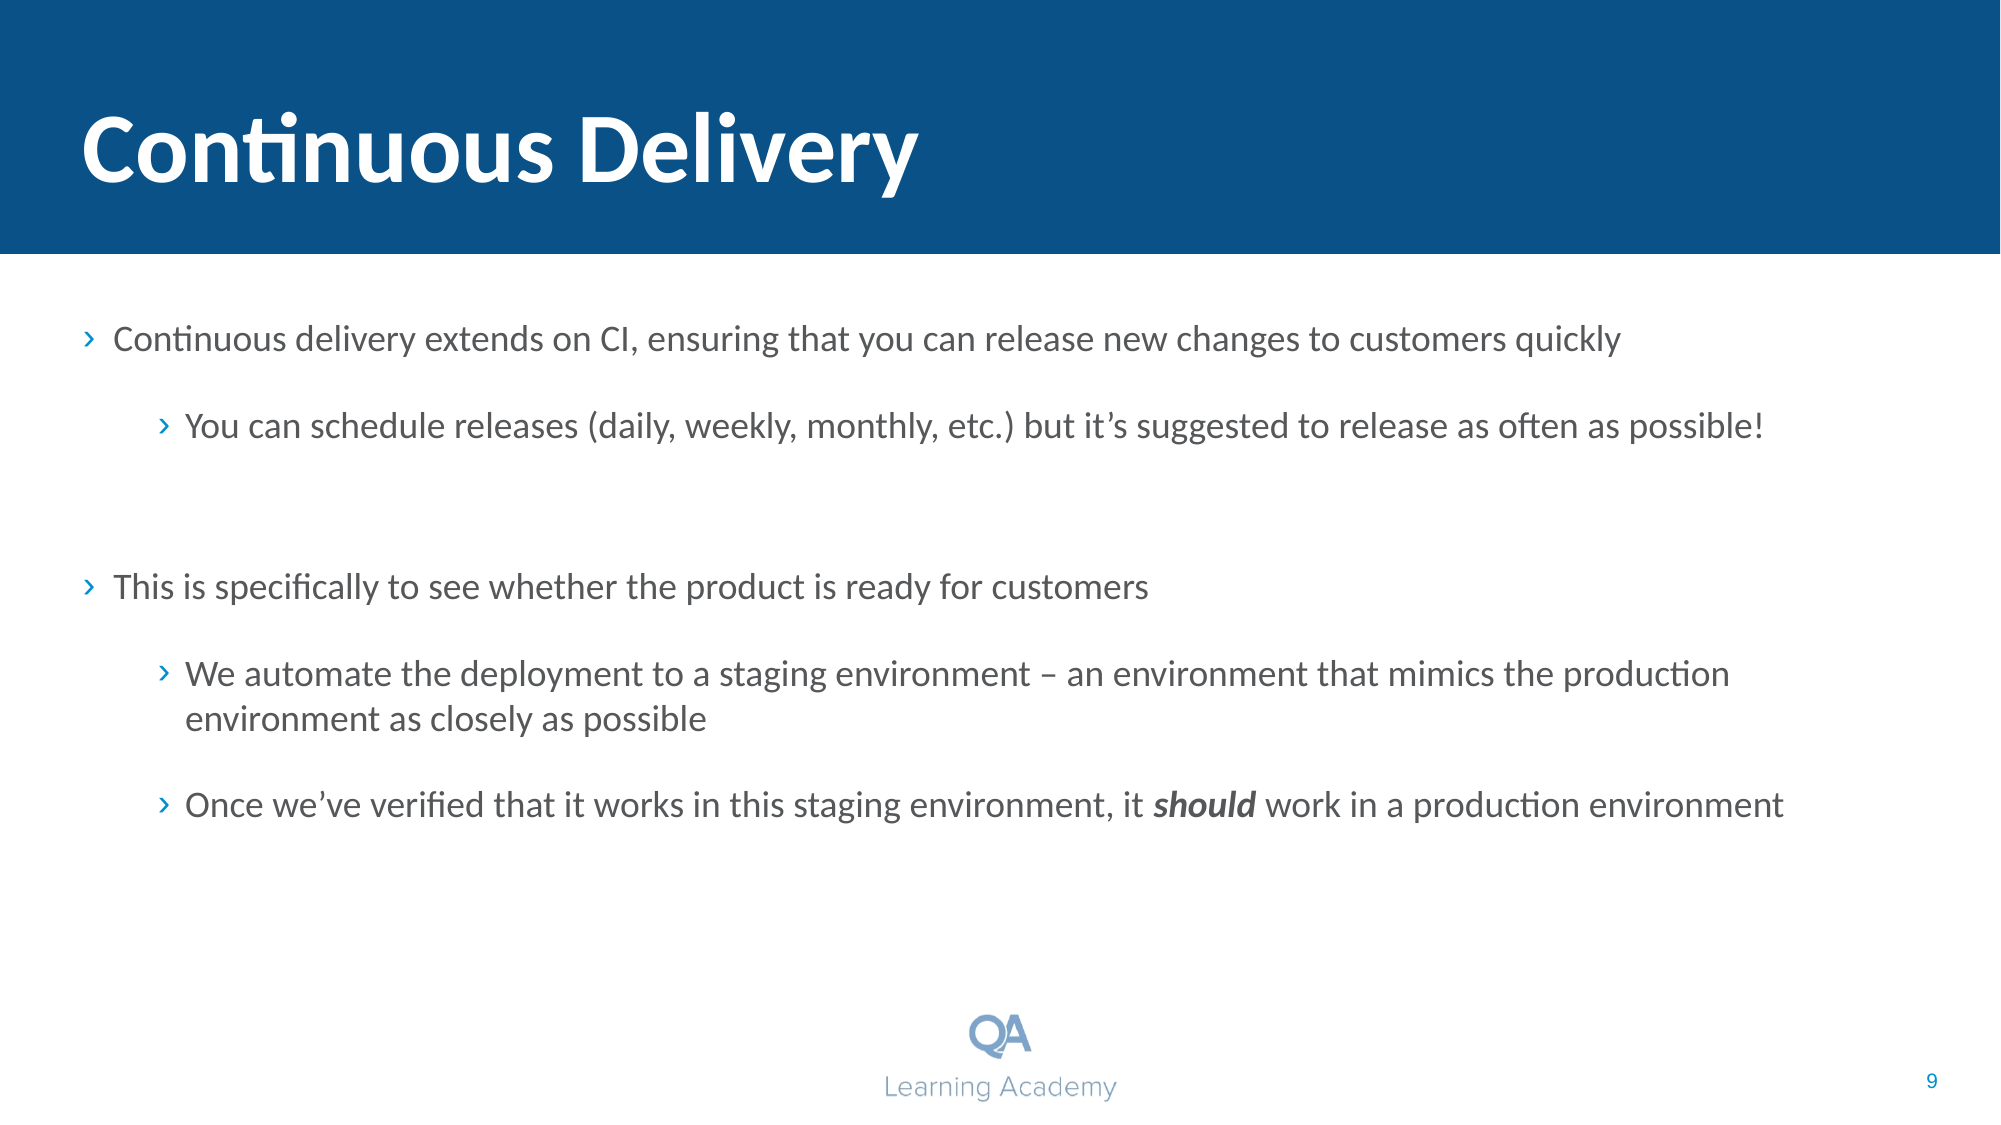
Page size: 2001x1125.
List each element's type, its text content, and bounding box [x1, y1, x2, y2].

title Continuous Delivery [67, 20, 1565, 210]
list Continuous delivery extends on CI, ensuring that you can release new changes to customers quickly You can schedule releases (daily, weekly, monthly, etc.) but it’s suggested to release as often as possible! This is specifically to see whether the product is ready for customers We automate the deployment to a staging environment – an environment that mimics the production environment as closely as possible Once we’ve verified that it works in this staging environment, it should work in a production environment [67, 306, 1939, 1000]
